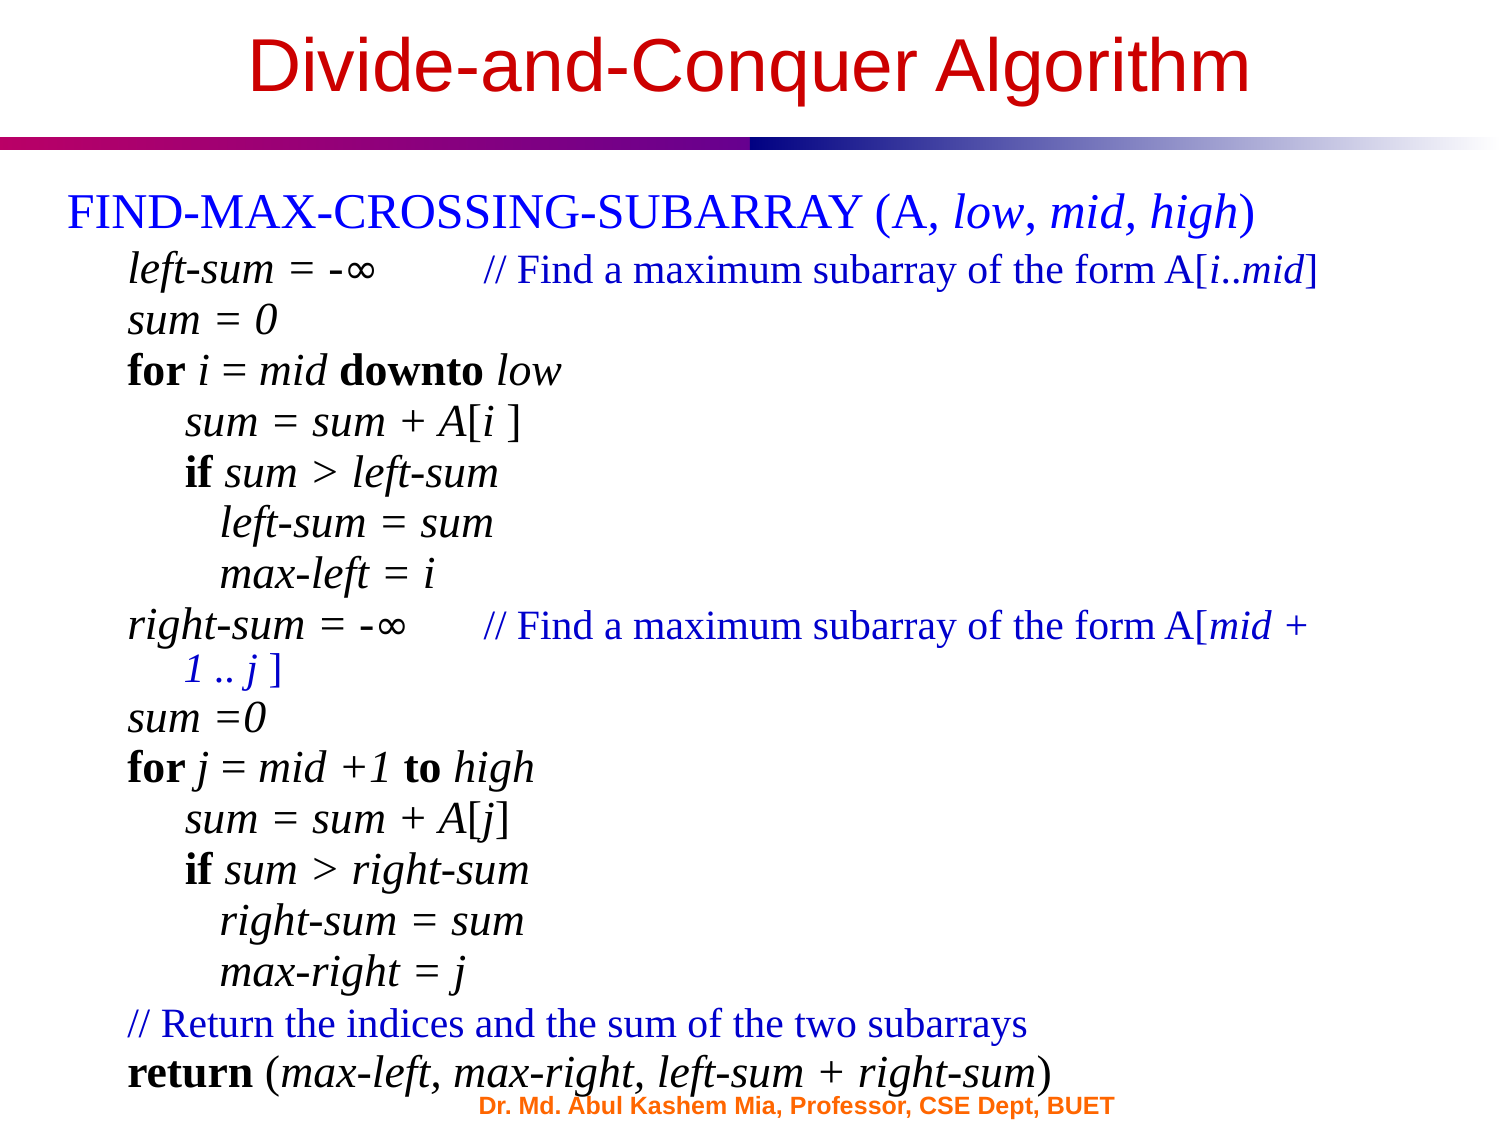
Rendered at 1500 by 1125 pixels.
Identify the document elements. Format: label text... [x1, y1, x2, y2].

text_box FIND-MAX-CROSSING-SUBARRAY (A, low, mid, high) [29, 160, 1306, 256]
title Divide-and-Conquer Algorithm [74, 37, 1426, 114]
text_box left-sum = -∞ // Find a maximum subarray of the form A[i..mid] sum = 0 for i = mid downto low sum = sum + A[i ] if sum > left-sum left-sum = sum max-left = i right-sum = -∞ // Find a maximum subarray of the form A[mid + 1 .. j ] sum =0 for j = mid +1 to high sum = sum + A[j] if sum > right-sum right-sum = sum max-right = j // Return the indices and the sum of the two subarrays return (max-left, max-right, left-sum + right-sum) [112, 243, 1388, 1083]
